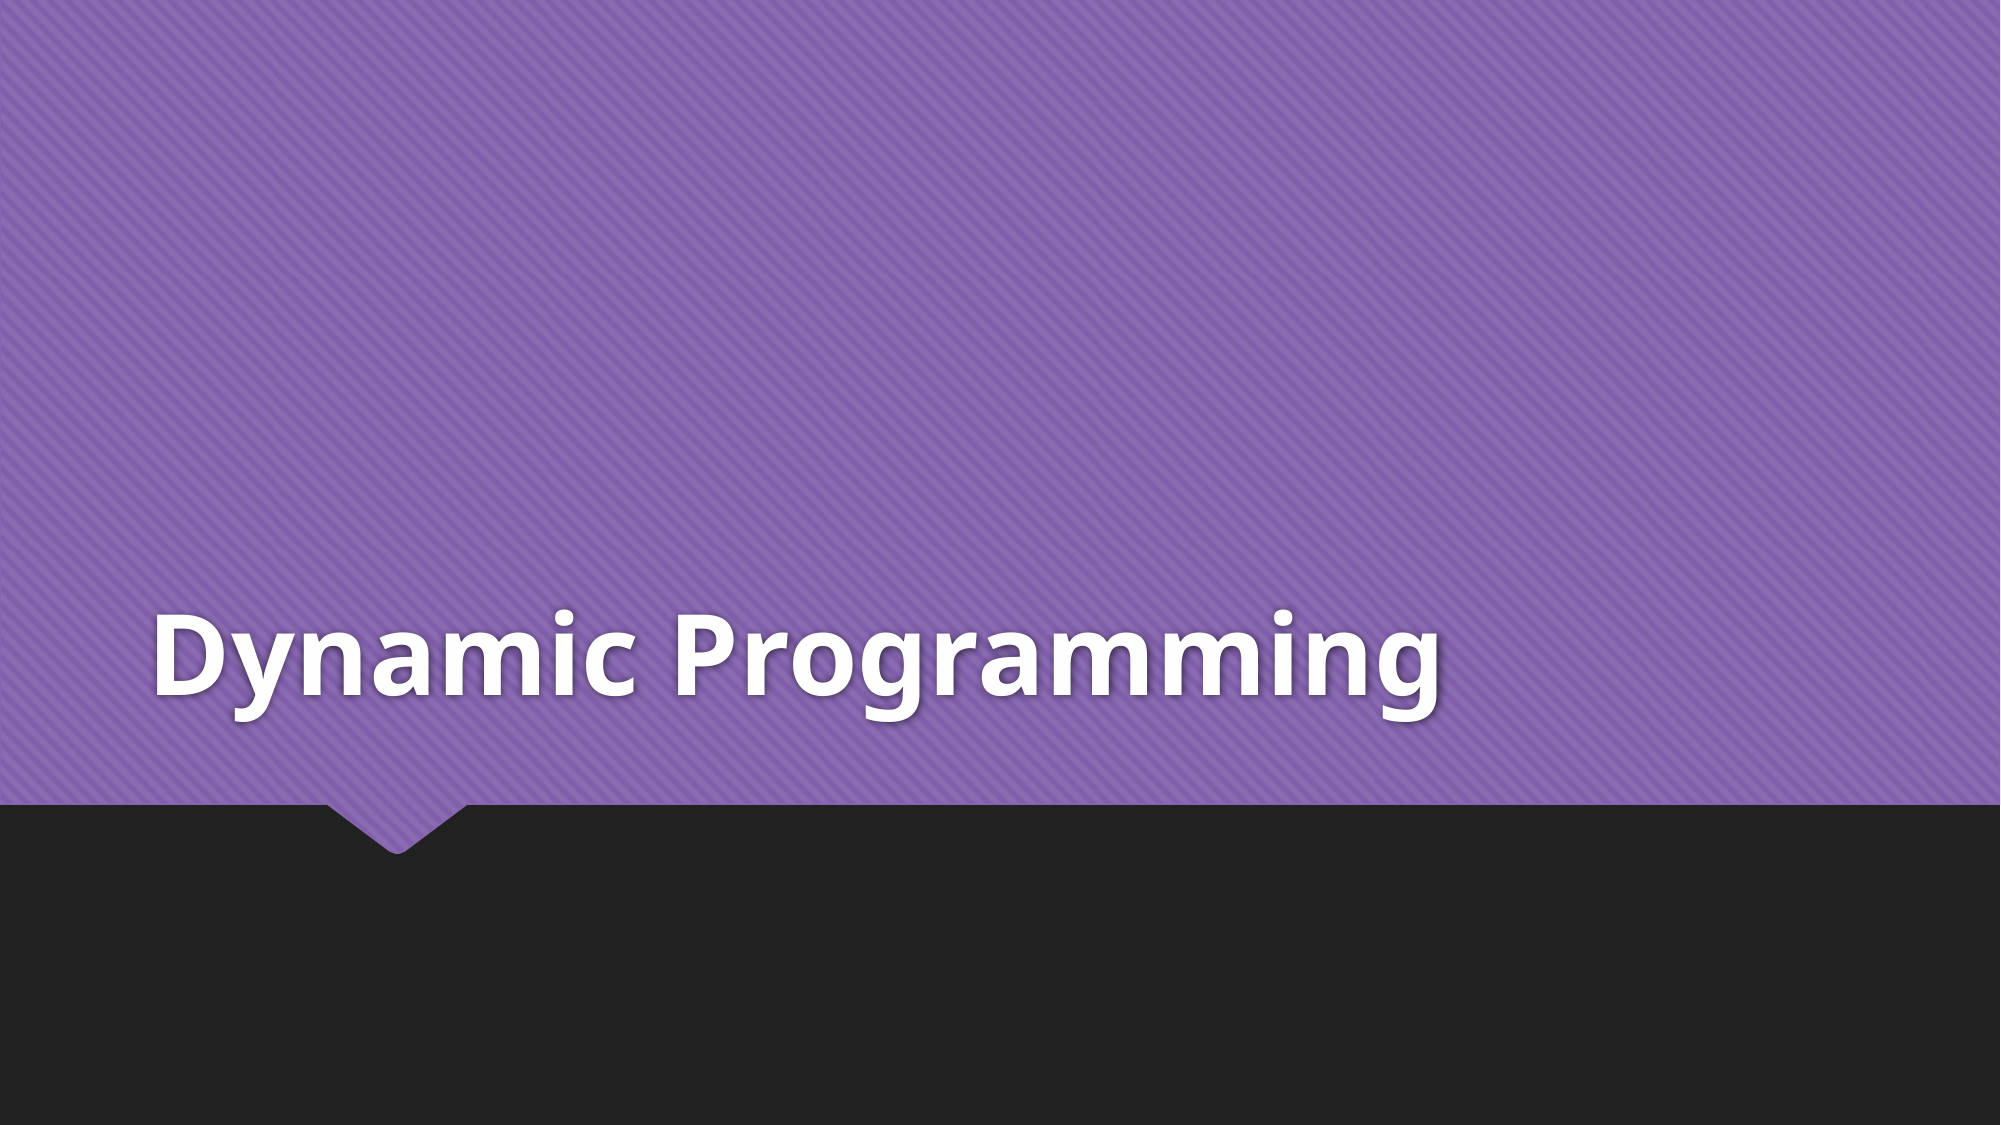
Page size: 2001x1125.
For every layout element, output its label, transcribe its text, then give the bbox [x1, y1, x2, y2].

title Dynamic Programming [132, 237, 1868, 726]
